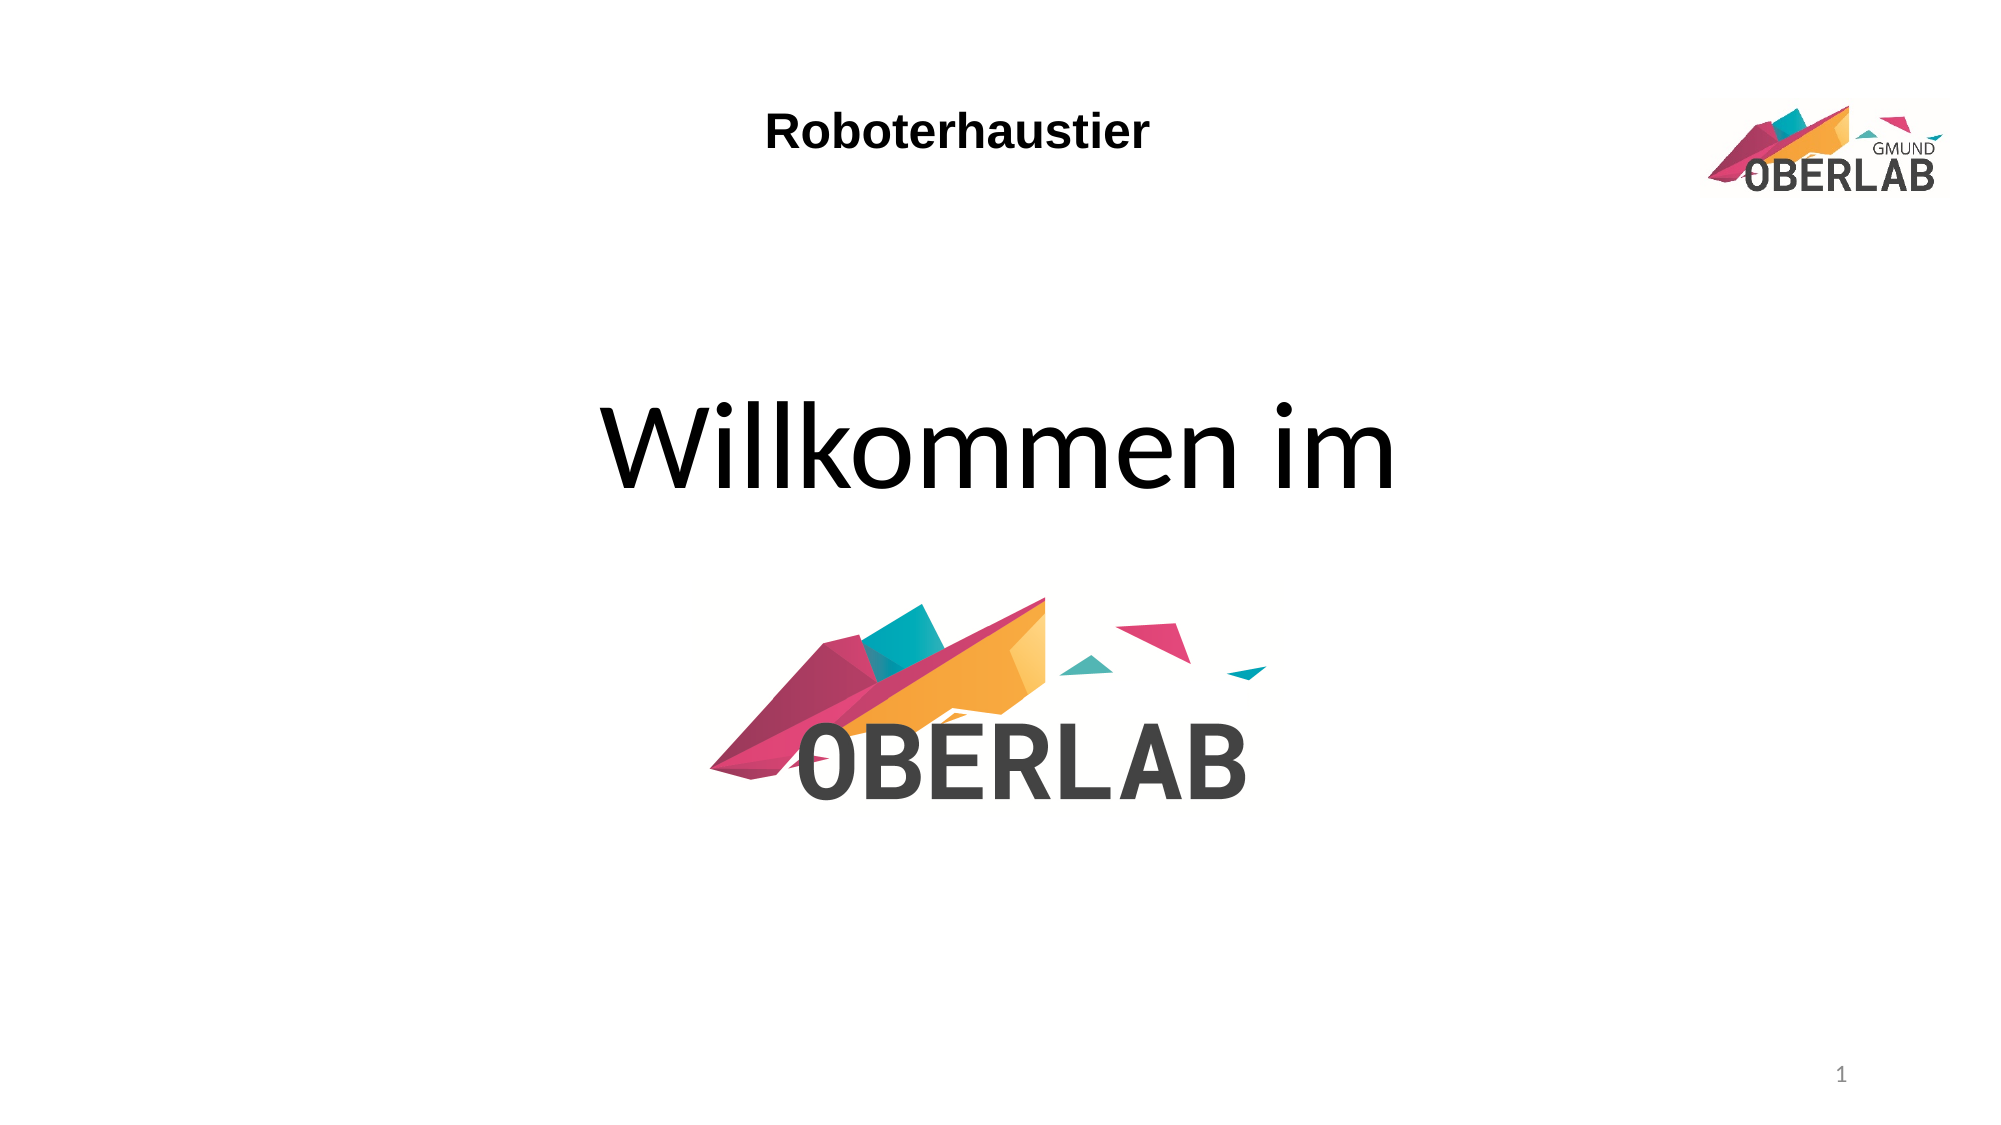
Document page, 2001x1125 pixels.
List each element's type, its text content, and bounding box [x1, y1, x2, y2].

title Willkommen im [249, 351, 1750, 674]
picture [1700, 98, 1950, 198]
slide_number 1 [1412, 1042, 1863, 1103]
picture [692, 580, 1284, 817]
subtitle Roboterhaustier [214, 98, 1715, 231]
